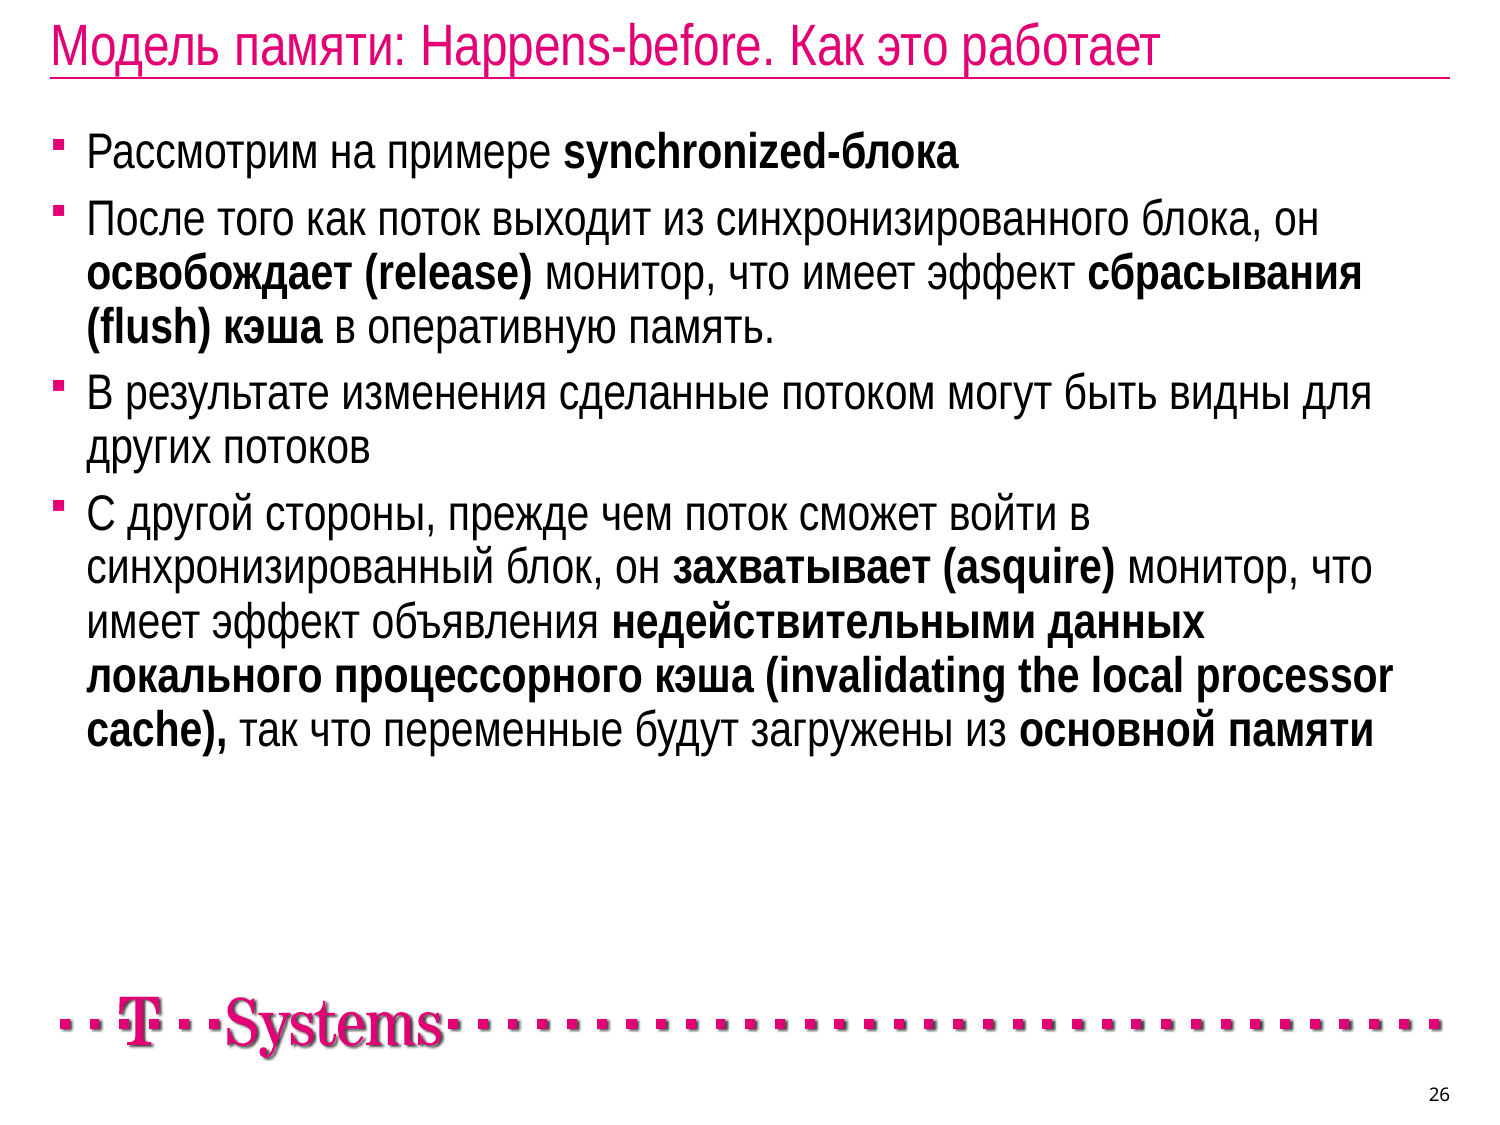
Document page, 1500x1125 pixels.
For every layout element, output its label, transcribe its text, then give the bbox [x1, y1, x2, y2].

slide_number 26 [1361, 1082, 1451, 1107]
title Модель памяти: Happens-before. Как это работает [50, 14, 1450, 91]
list Рассмотрим на примере synchronized-блока После того как поток выходит из синхронизированного блока, он освобождает (release) монитор, что имеет эффект сбрасывания (flush) кэша в оперативную память. В результате изменения сделанные потоком могут быть видны для других потоков С другой стороны, прежде чем поток сможет войти в синхронизированный блок, он захватывает (asquire) монитор, что имеет эффект объявления недействительными данных локального процессорного кэша (invalidating the local processor cache), так что переменные будут загружены из основной памяти [49, 125, 1450, 988]
